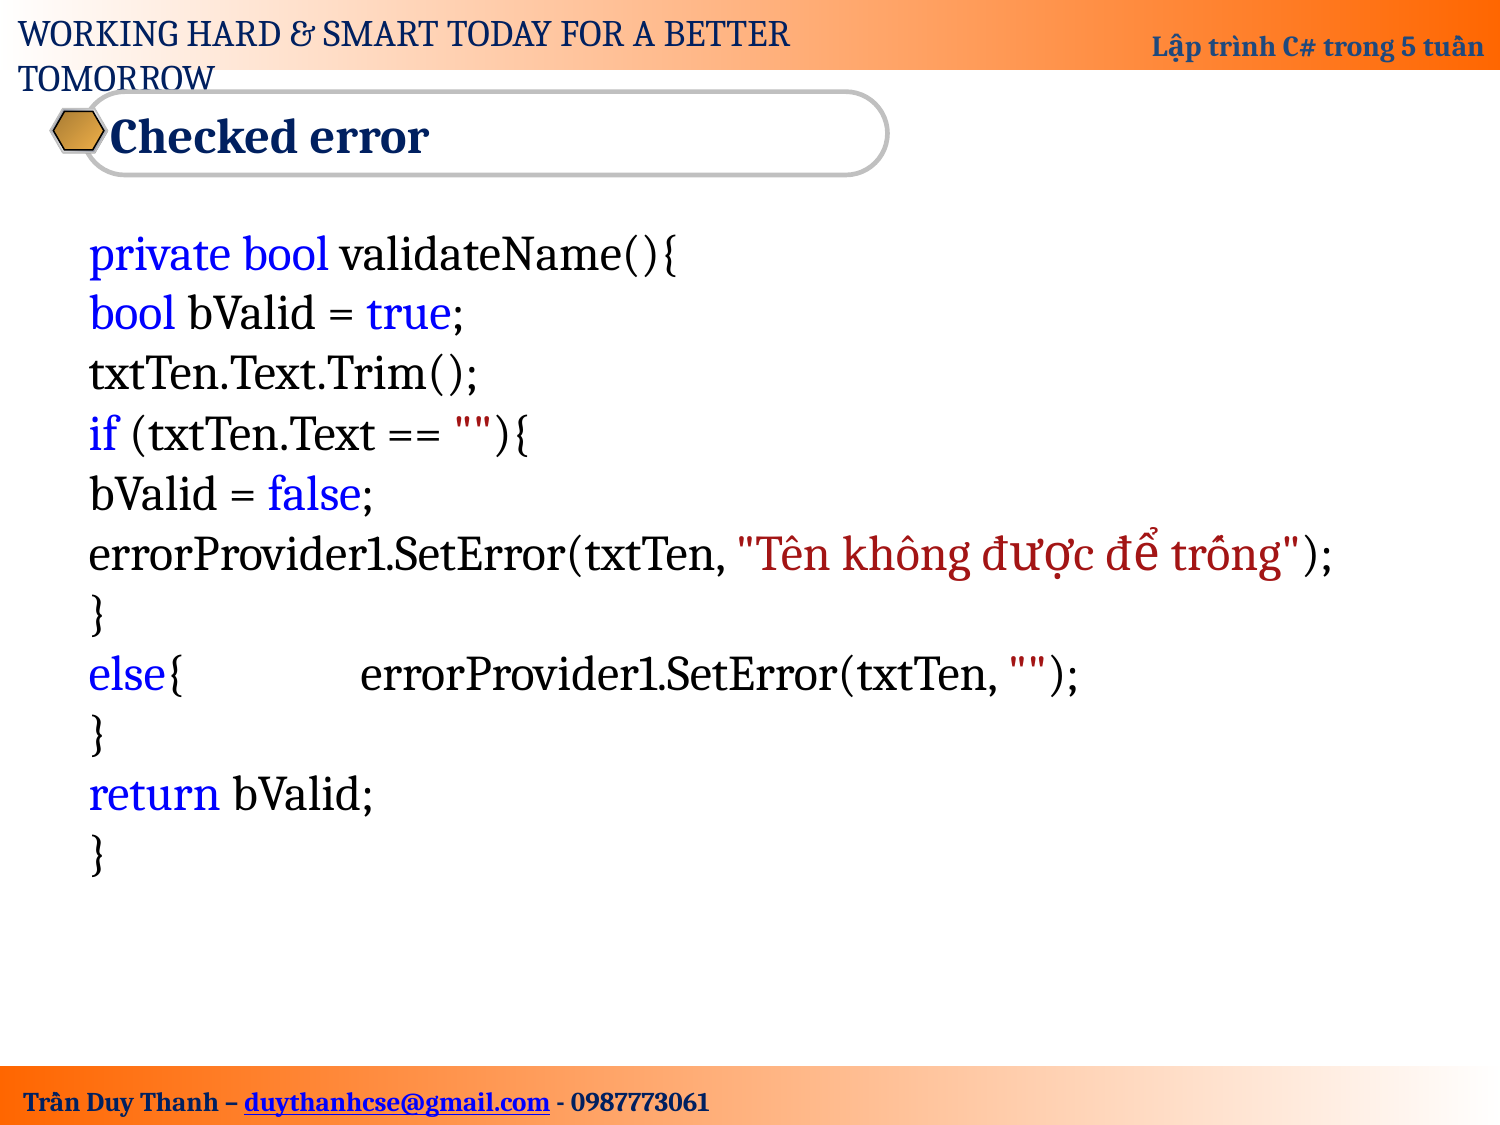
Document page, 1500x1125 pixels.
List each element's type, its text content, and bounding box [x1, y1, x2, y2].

text_box private bool validateName(){ bool bValid = true; txtTen.Text.Trim(); if (txtTen.Text == ""){ bValid = false; errorProvider1.SetError(txtTen, "Tên không được để trống"); } else{ errorProvider1.SetError(txtTen, ""); } return bValid; } [73, 212, 1436, 894]
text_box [1207, 0, 1211, 70]
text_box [49, 91, 888, 176]
